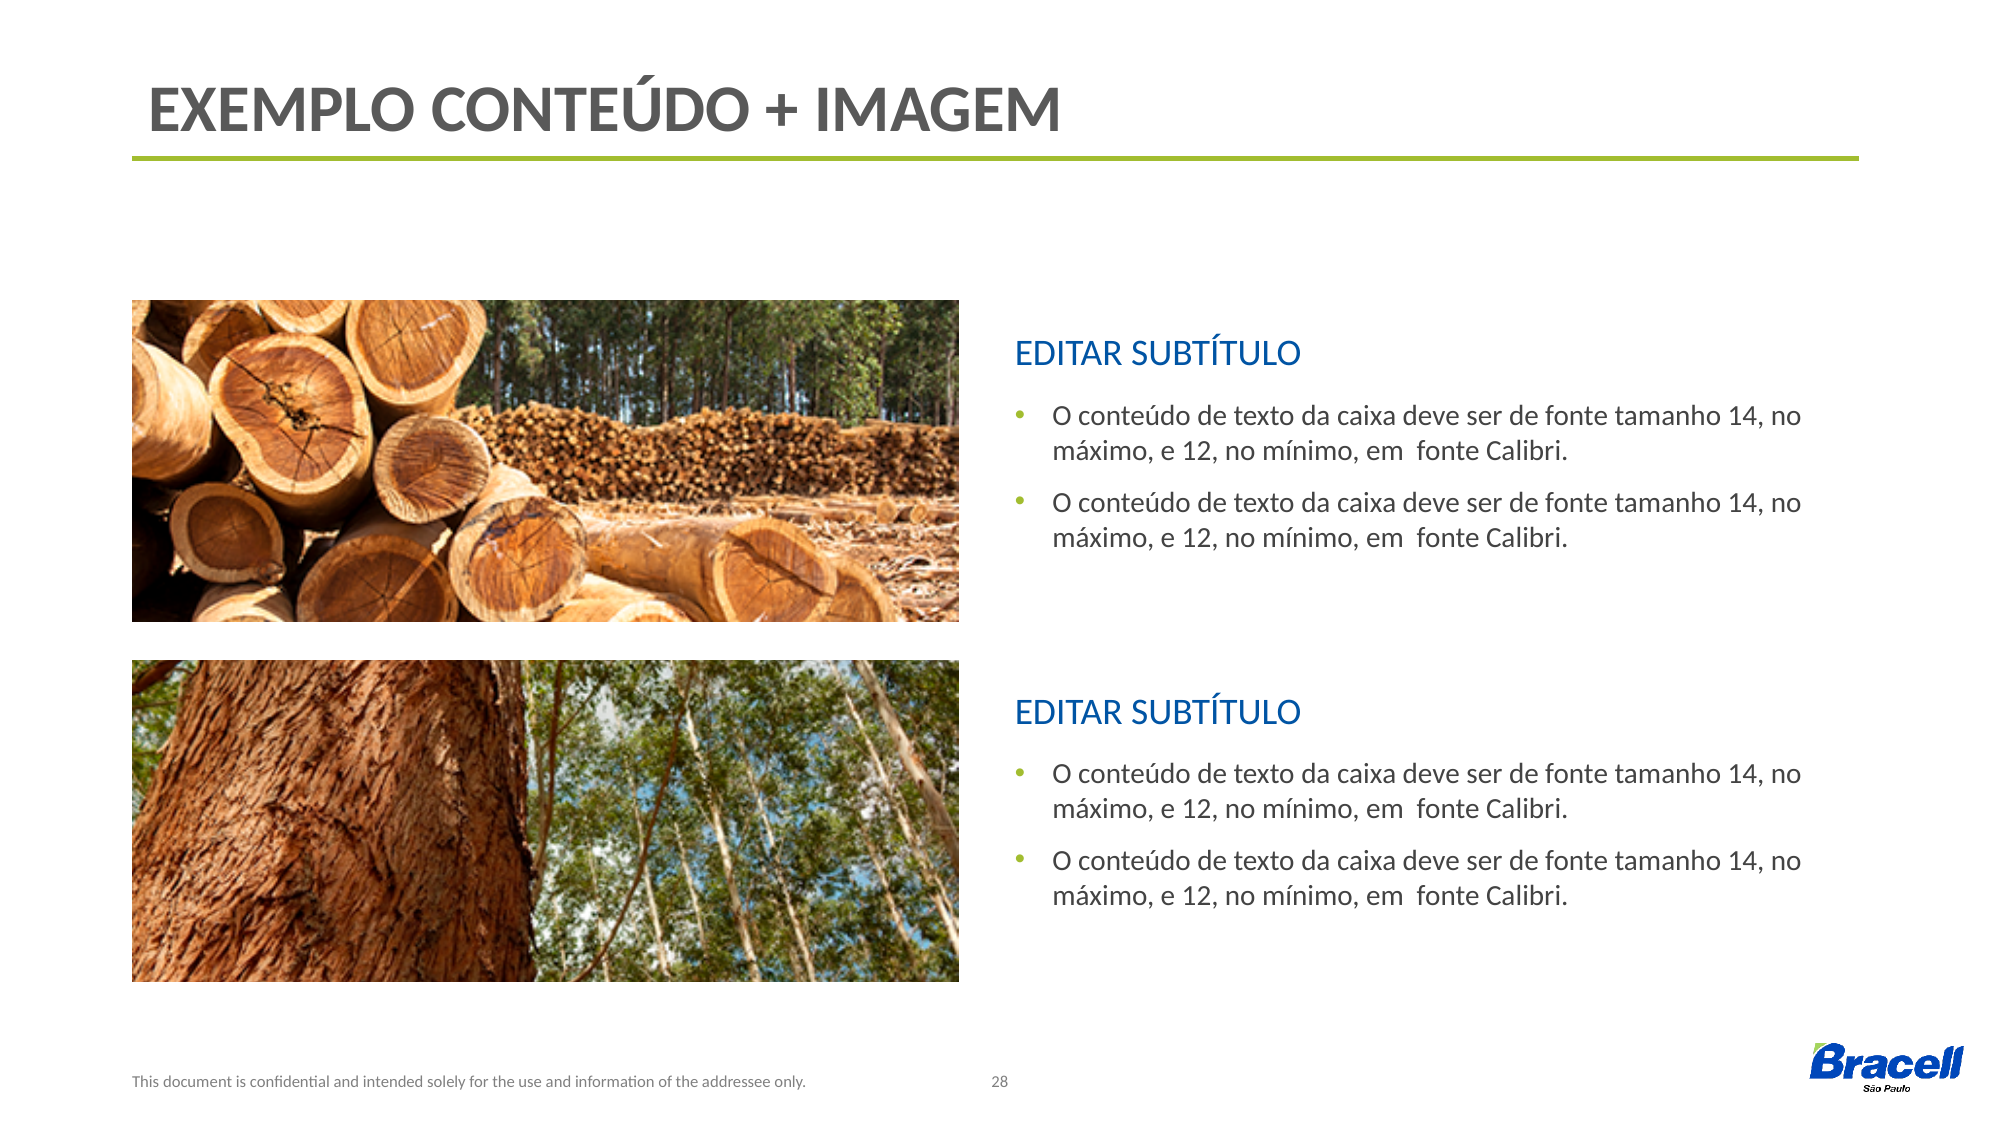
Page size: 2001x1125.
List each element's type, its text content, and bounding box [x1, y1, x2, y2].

list O conteúdo de texto da caixa deve ser de fonte tamanho 14, no máximo, e 12, no mínimo, em fonte Calibri. O conteúdo de texto da caixa deve ser de fonte tamanho 14, no máximo, e 12, no mínimo, em fonte Calibri. [999, 747, 1851, 972]
picture [132, 660, 959, 982]
list O conteúdo de texto da caixa deve ser de fonte tamanho 14, no máximo, e 12, no mínimo, em fonte Calibri. O conteúdo de texto da caixa deve ser de fonte tamanho 14, no máximo, e 12, no mínimo, em fonte Calibri. [999, 388, 1851, 613]
list Editar Subtítulo [999, 302, 1851, 380]
text_box [1808, 1030, 1972, 1104]
picture [132, 300, 959, 622]
title EXEMPLO CONTEÚDO + IMAGEM [133, 42, 1847, 154]
picture [1809, 1043, 1964, 1092]
list Editar Subtítulo [999, 660, 1851, 738]
